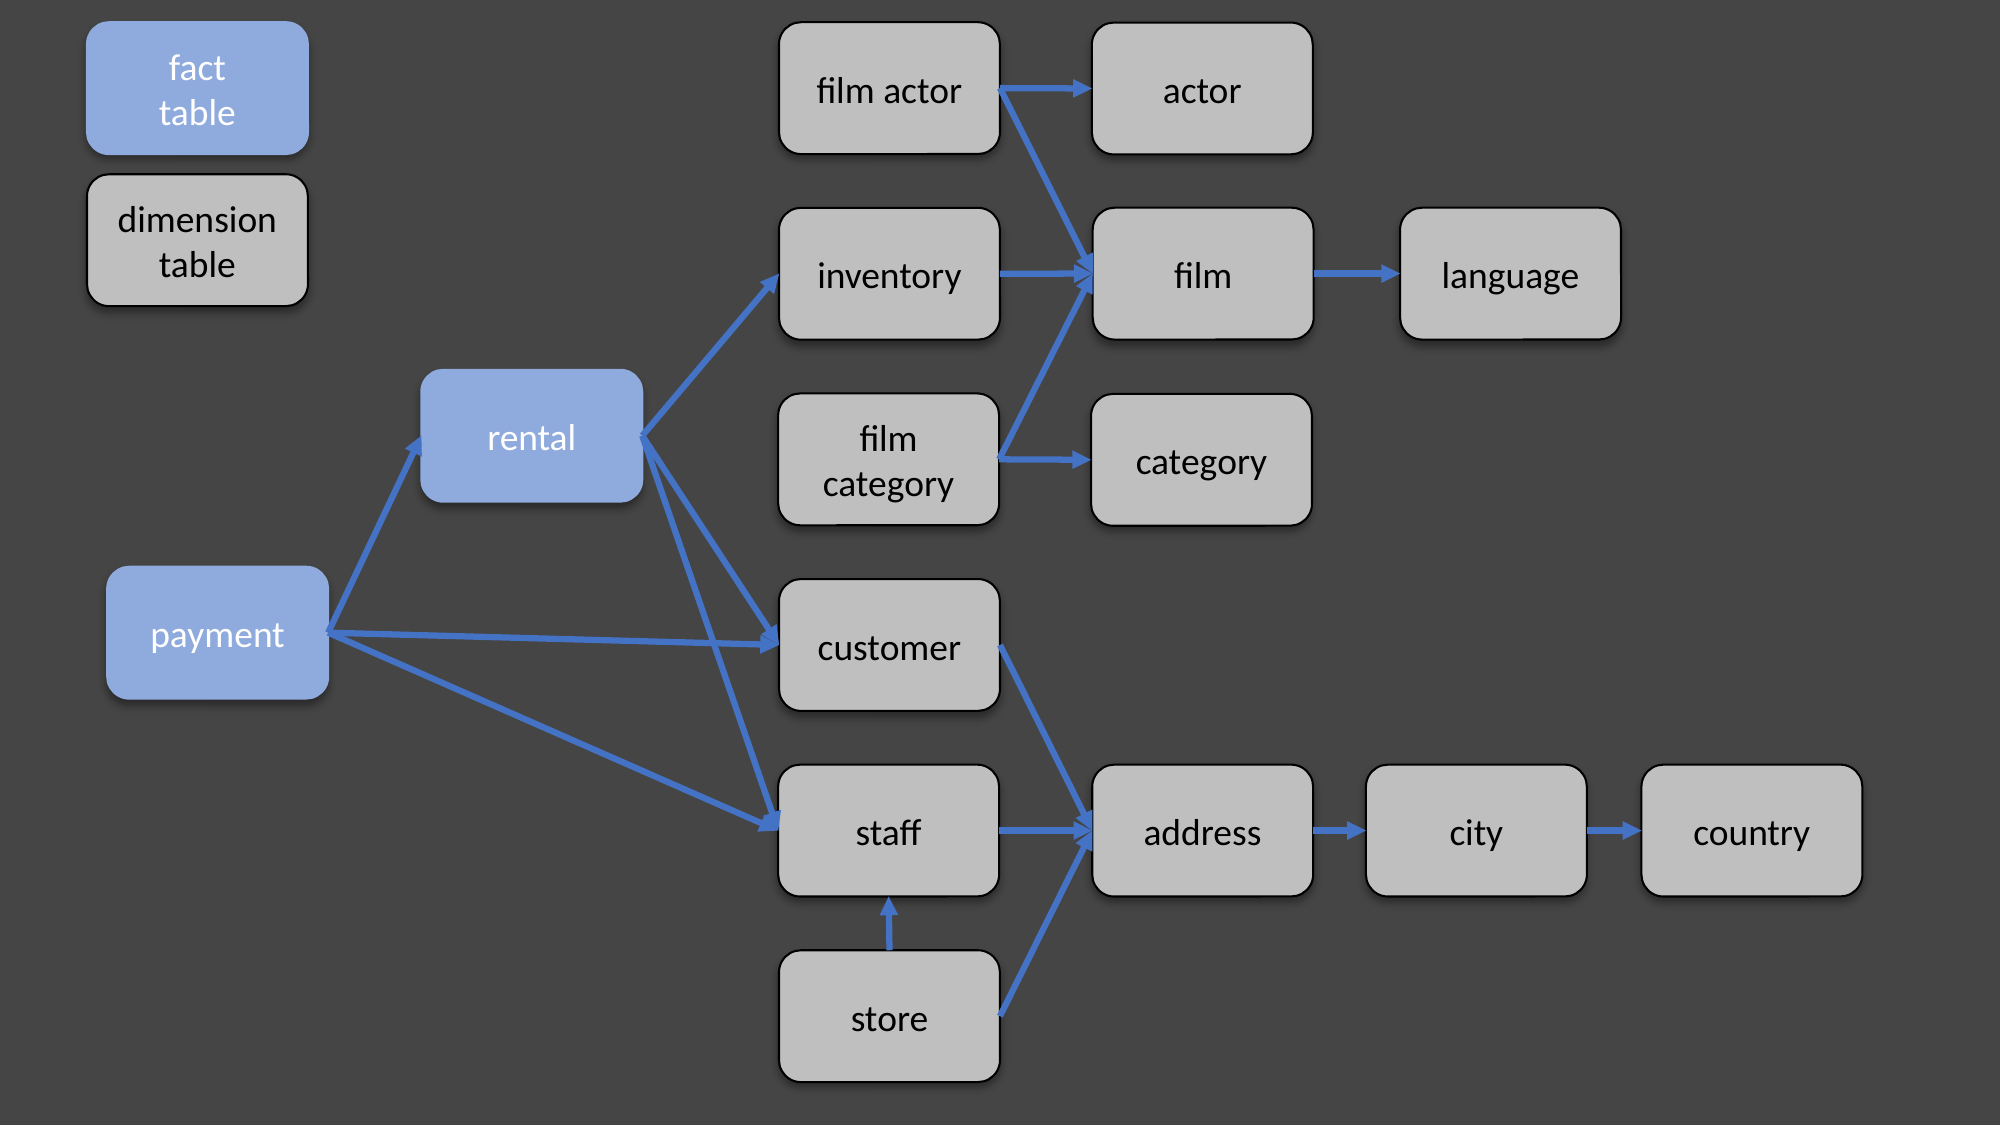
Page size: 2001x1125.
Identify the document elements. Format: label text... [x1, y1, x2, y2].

text_box city [1364, 763, 1588, 898]
text_box rental [420, 368, 642, 503]
text_box film actor [777, 21, 1001, 156]
text_box store [777, 949, 1002, 1084]
text_box payment [106, 565, 328, 700]
text_box fact table [85, 21, 310, 156]
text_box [642, 435, 779, 632]
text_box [999, 88, 1093, 274]
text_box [999, 831, 1093, 1017]
text_box inventory [777, 206, 999, 341]
text_box language [1399, 206, 1623, 341]
text_box staff [777, 763, 999, 898]
text_box actor [1090, 21, 1314, 156]
text_box country [1640, 763, 1864, 898]
text_box category [1090, 392, 1314, 527]
text_box film [1093, 206, 1315, 341]
text_box film category [779, 392, 1001, 527]
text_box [999, 644, 1093, 831]
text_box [642, 273, 779, 435]
text_box address [1093, 763, 1315, 898]
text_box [999, 274, 1093, 460]
text_box customer [779, 578, 1001, 712]
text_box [328, 435, 422, 632]
text_box dimension table [85, 173, 310, 308]
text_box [328, 632, 779, 831]
